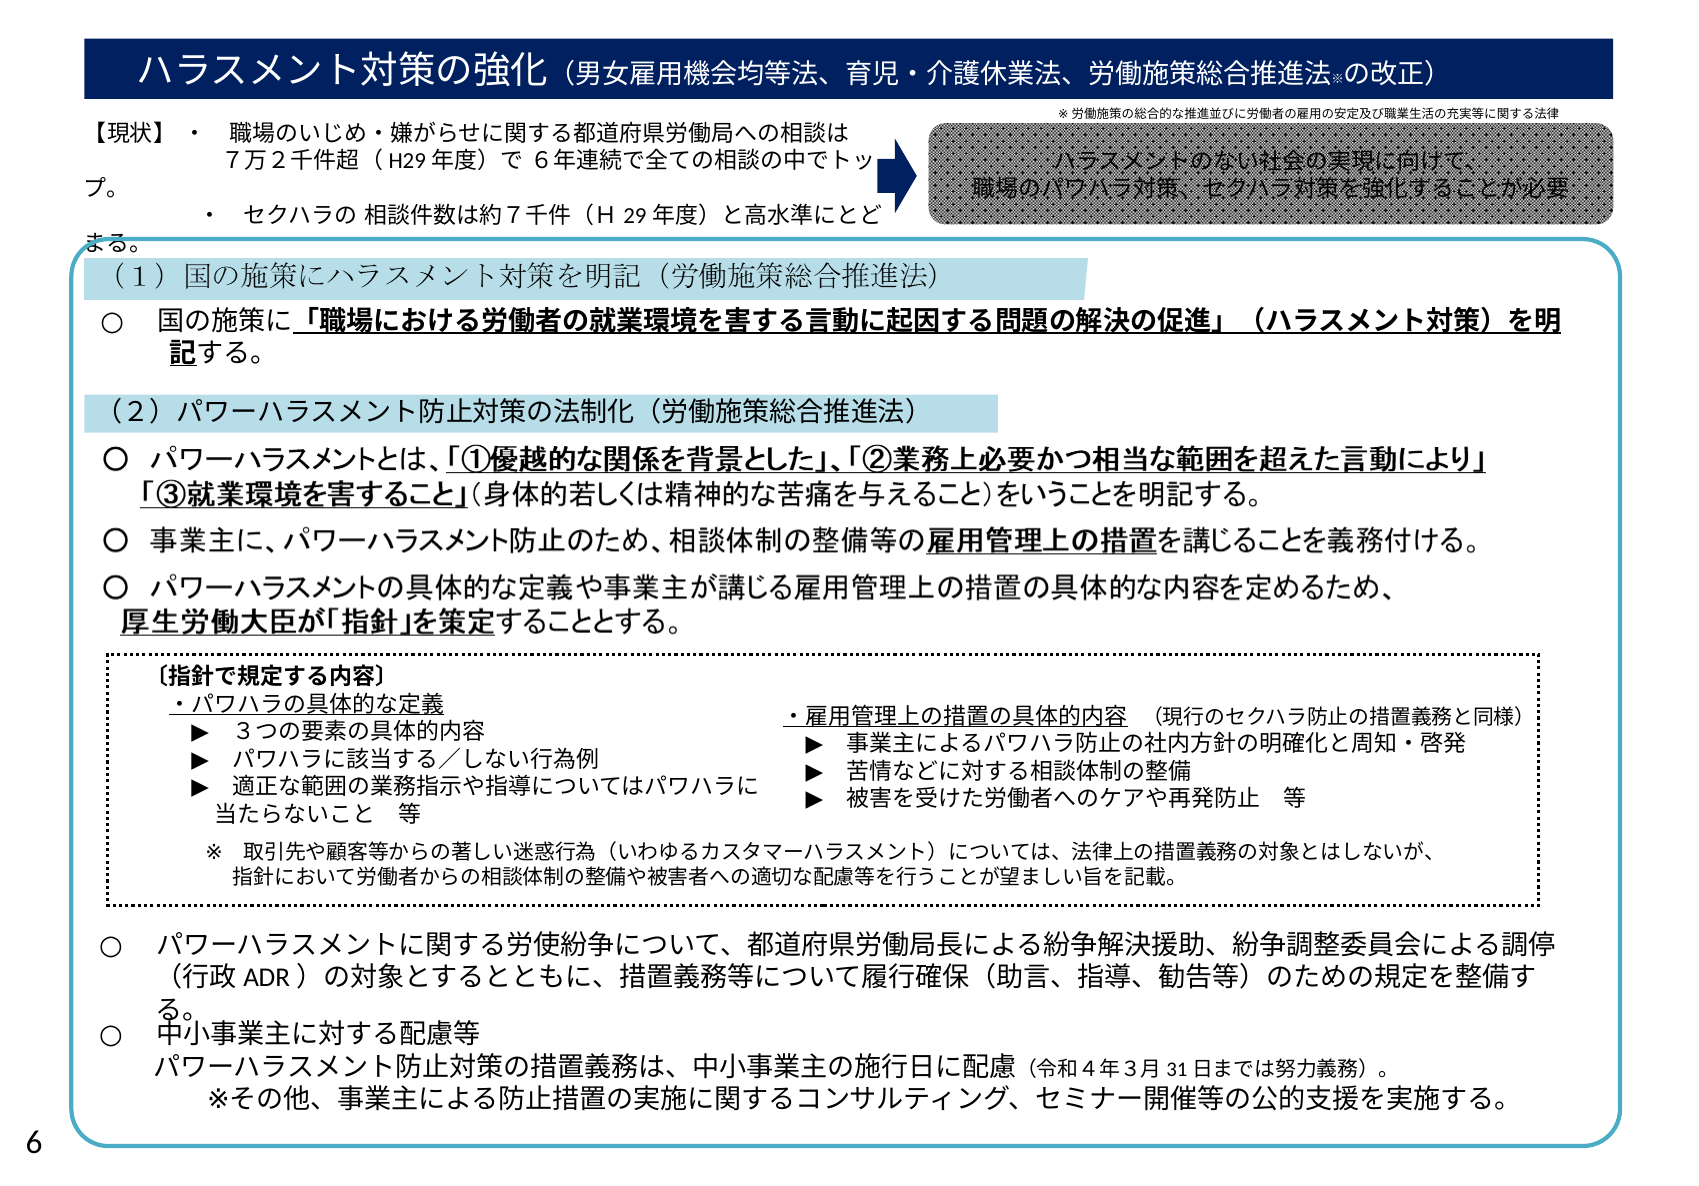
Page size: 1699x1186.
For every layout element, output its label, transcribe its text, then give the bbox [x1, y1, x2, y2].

picture [78, 246, 1089, 310]
text_box [879, 146, 915, 206]
picture [82, 430, 1591, 751]
text_box [71, 239, 1621, 1147]
text_box ・雇用管理上の措置の具体的内容 （現行のセクハラ防止の措置義務と同様） ▶ 事業主によるパワハラ防止の社内方針の明確化と周知・啓発 ▶ 苦情などに対する相談体制の整備 ▶ 被害を受けた労働者へのケアや再発防止 等 [744, 693, 1619, 819]
text_box 【現状】 ・ 職場のいじめ・嫌がらせに関する都道府県労働局への相談は ７万２千件超（H29年度）で ６年連続で全ての相談の中でトップ。 ・ セクハラの 相談件数は約７千件（Ｈ29年度）と高水準にとどまる。 [69, 110, 900, 264]
text_box ハラスメント対策の強化（男女雇用機会均等法、育児・介護休業法、労働施策総合推進法※の改正） [84, 38, 1614, 99]
text_box ○ 中小事業主に対する配慮等 パワーハラスメント防止対策の措置義務は、中小事業主の施行日に配慮（令和４年３月31日までは努力義務）。 ※その他、事業主による防止措置の実施に関するコンサルティング、セミナー開催等の公的支援を実施する。 [84, 1009, 1580, 1122]
text_box ハラスメントのない社会の実現に向けて、 職場のパワハラ対策、セクハラ対策を強化することが必要 [928, 123, 1614, 225]
text_box 6 [10, 1112, 408, 1176]
text_box ※労働施策の総合的な推進並びに労働者の雇用の安定及び職業生活の充実等に関する法律 [1043, 98, 1660, 129]
